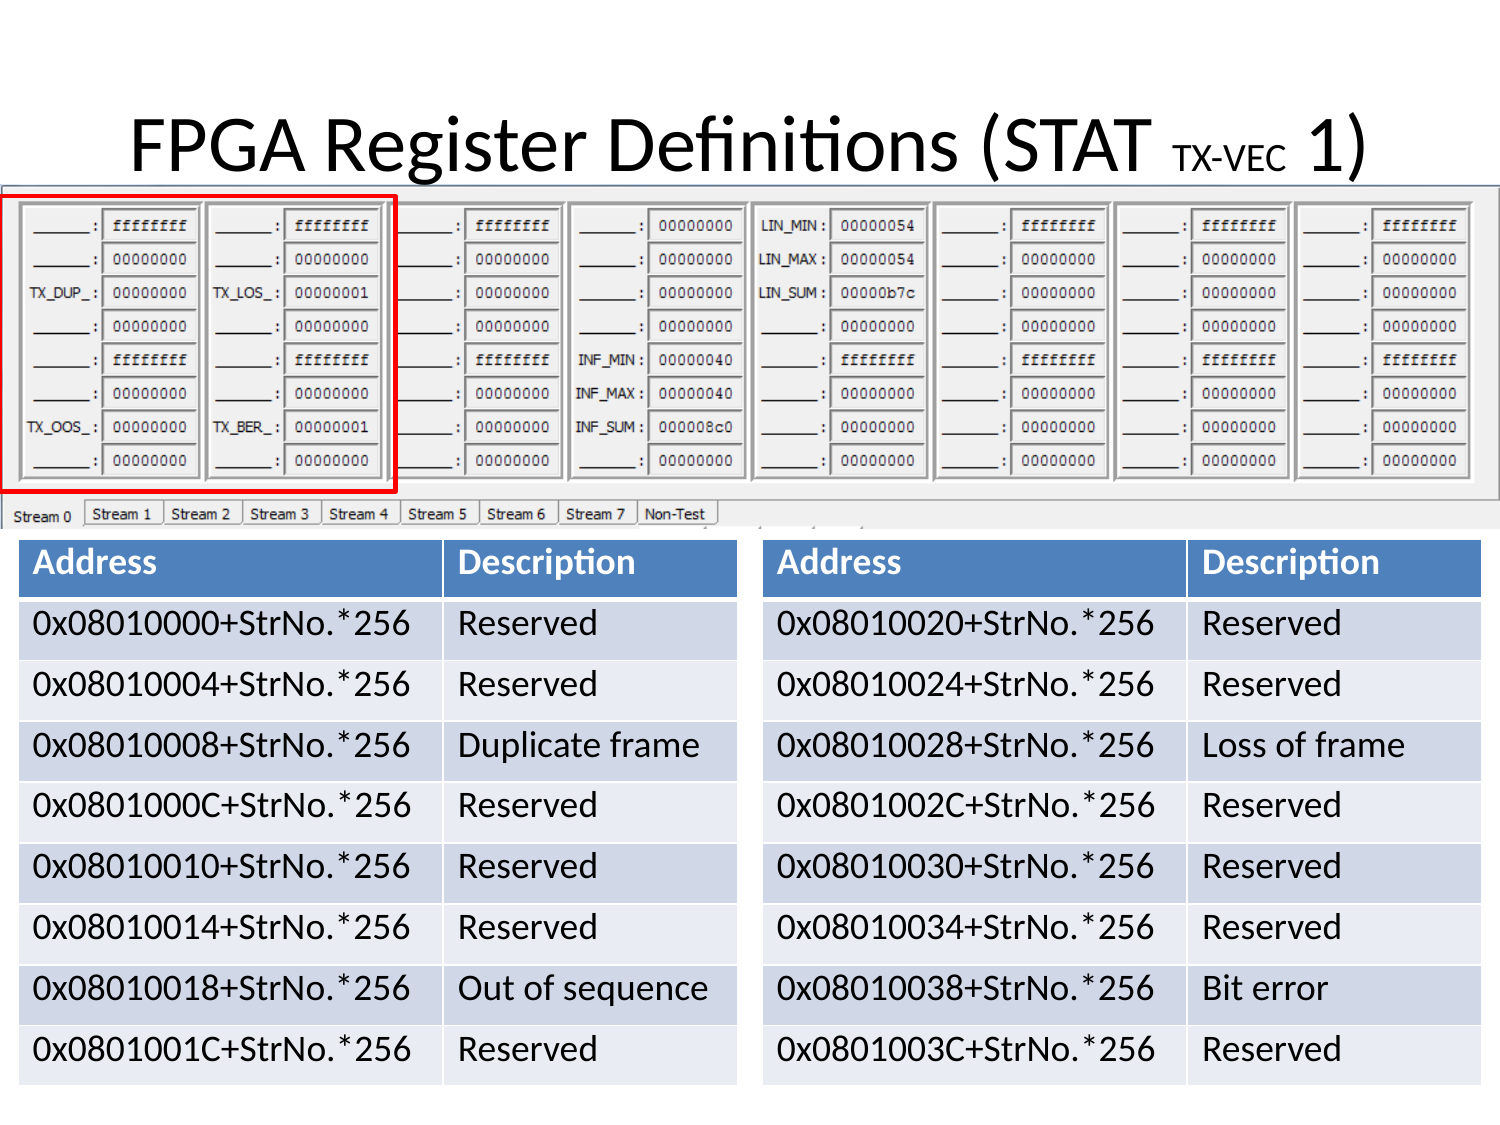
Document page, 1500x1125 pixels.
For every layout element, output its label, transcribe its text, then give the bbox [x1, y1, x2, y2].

table_cell Reserved [444, 1026, 737, 1085]
table_cell Reserved [444, 783, 737, 842]
table_cell Duplicate frame [444, 722, 737, 781]
table_cell Bit error [1188, 966, 1481, 1025]
table_cell Reserved [1188, 602, 1481, 660]
table_cell 0x08010014+StrNo.*256 [19, 905, 442, 964]
table_cell 0x08010020+StrNo.*256 [763, 602, 1186, 660]
picture [0, 184, 1500, 529]
table_cell 0x08010038+StrNo.*256 [763, 966, 1186, 1025]
table_cell Reserved [1188, 905, 1481, 964]
table_cell Out of sequence [444, 966, 737, 1025]
table_cell 0x08010000+StrNo.*256 [19, 602, 442, 660]
table_cell Reserved [1188, 844, 1481, 903]
table_cell 0x0801001C+StrNo.*256 [19, 1026, 442, 1085]
table_cell Reserved [1188, 661, 1481, 720]
title FPGA Register Definitions (STAT TX-VEC 1) [75, 45, 1425, 182]
table_cell Loss of frame [1188, 722, 1481, 781]
table_cell 0x08010034+StrNo.*256 [763, 905, 1186, 964]
table_cell Reserved [444, 844, 737, 903]
table_cell 0x0801003C+StrNo.*256 [763, 1026, 1186, 1085]
table_header Description [444, 540, 737, 597]
table_cell 0x08010008+StrNo.*256 [19, 722, 442, 781]
table_cell Reserved [1188, 783, 1481, 842]
table_cell 0x08010004+StrNo.*256 [19, 661, 442, 720]
table_cell Reserved [444, 602, 737, 660]
table_cell 0x08010028+StrNo.*256 [763, 722, 1186, 781]
table_header Address [763, 540, 1186, 597]
table_cell 0x08010018+StrNo.*256 [19, 966, 442, 1025]
table_header Description [1188, 540, 1481, 597]
table_cell Reserved [444, 661, 737, 720]
table_cell Reserved [1188, 1026, 1481, 1085]
table_cell 0x08010010+StrNo.*256 [19, 844, 442, 903]
table_header Address [19, 540, 442, 597]
table_cell Reserved [444, 905, 737, 964]
table_cell 0x08010024+StrNo.*256 [763, 661, 1186, 720]
table_cell 0x0801000C+StrNo.*256 [19, 783, 442, 842]
table_cell 0x08010030+StrNo.*256 [763, 844, 1186, 903]
table_cell 0x0801002C+StrNo.*256 [763, 783, 1186, 842]
